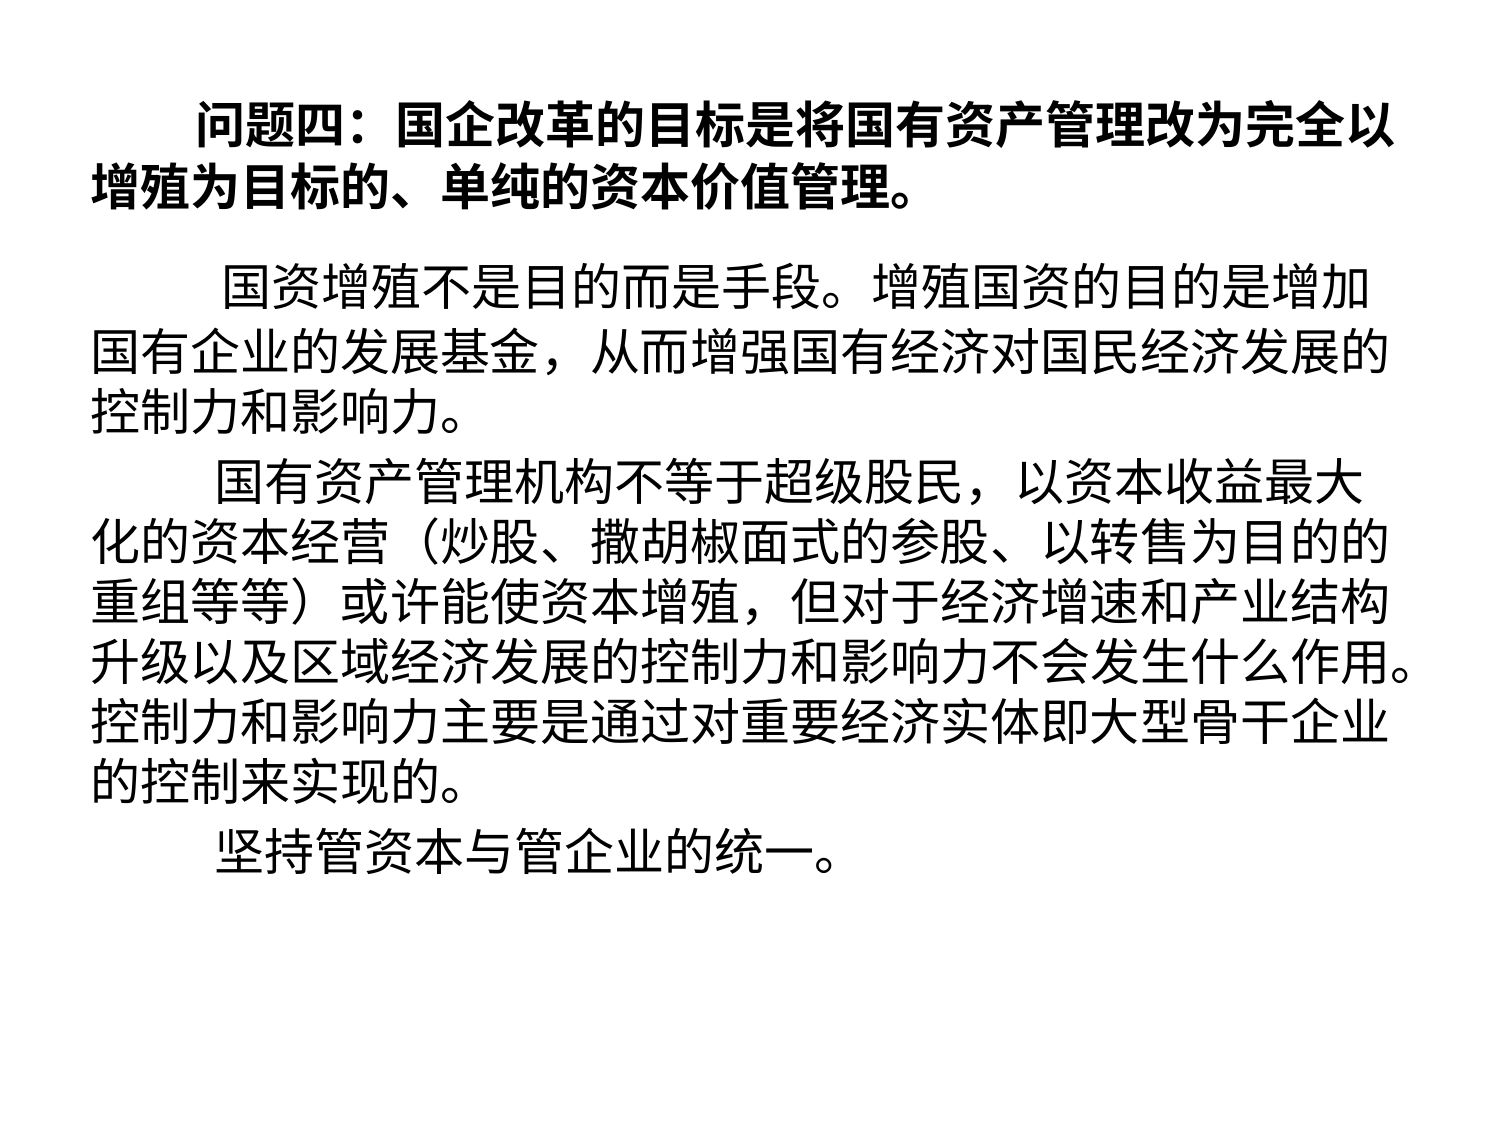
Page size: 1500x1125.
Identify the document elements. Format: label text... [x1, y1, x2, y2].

list 问题四：国企改革的目标是将国有资产管理改为完全以增殖为目标的、单纯的资本价值管理。 国资增殖不是目的而是手段。增殖国资的目的是增加国有企业的发展基金，从而增强国有经济对国民经济发展的控制力和影响力。 国有资产管理机构不等于超级股民，以资本收益最大化的资本经营（炒股、撒胡椒面式的参股、以转售为目的的重组等等）或许能使资本增殖，但对于经济增速和产业结构升级以及区域经济发展的控制力和影响力不会发生什么作用。控制力和影响力主要是通过对重要经济实体即大型骨干企业的控制来实现的。 坚持管资本与管企业的统一。 [75, 78, 1425, 1005]
